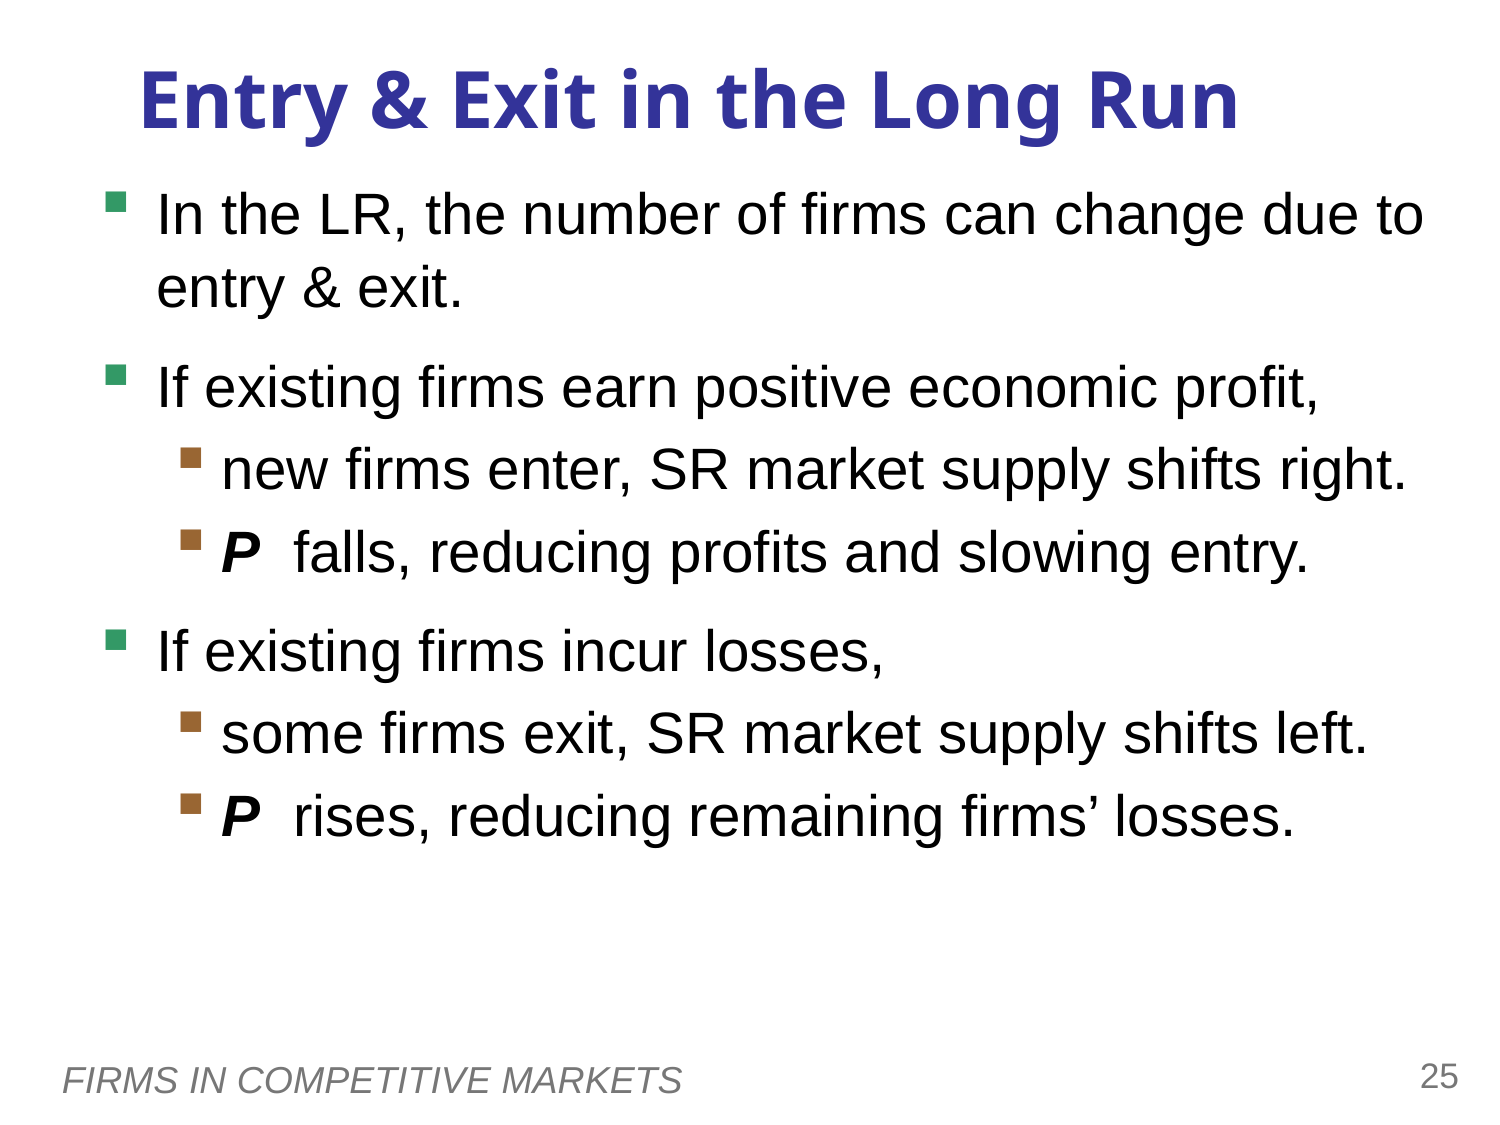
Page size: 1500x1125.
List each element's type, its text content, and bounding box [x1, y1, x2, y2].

title Entry & Exit in the Long Run [0, 41, 1380, 154]
slide_number 24 [1361, 1045, 1475, 1107]
footer FIRMS IN COMPETITIVE MARKETS [46, 1048, 1251, 1110]
list In the LR, the number of firms can change due to entry & exit. If existing firms earn positive economic profit, new firms enter, SR market supply shifts right. P falls, reducing profits and slowing entry. If existing firms incur losses, some firms exit, SR market supply shifts left. P rises, reducing remaining firms’ losses. [84, 165, 1450, 1006]
